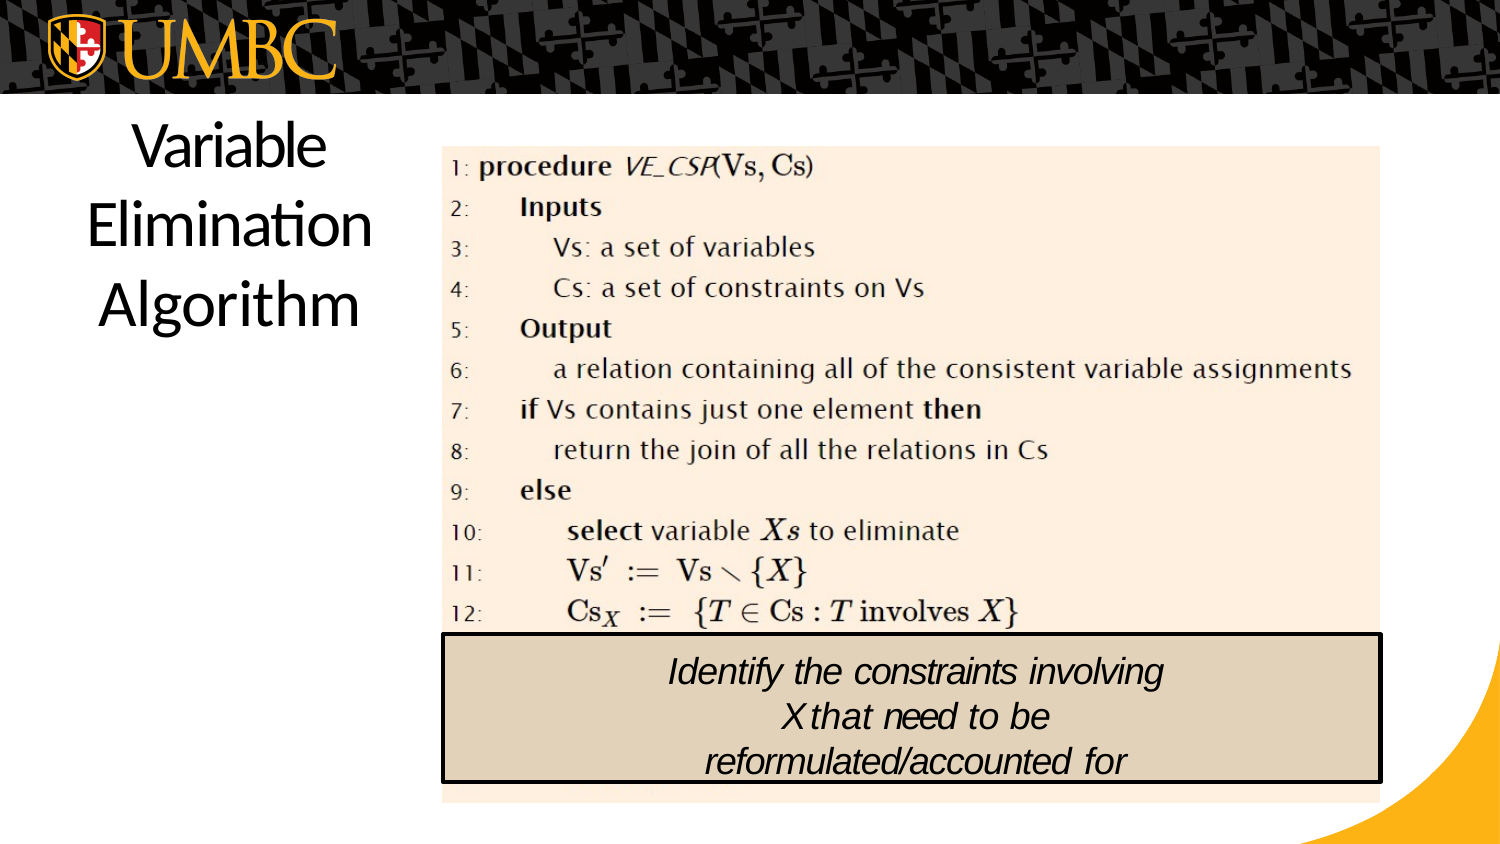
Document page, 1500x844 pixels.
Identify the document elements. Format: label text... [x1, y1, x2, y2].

title Variable Elimination Algorithm [0, 98, 460, 341]
picture [442, 146, 1500, 844]
picture [0, 0, 1500, 94]
